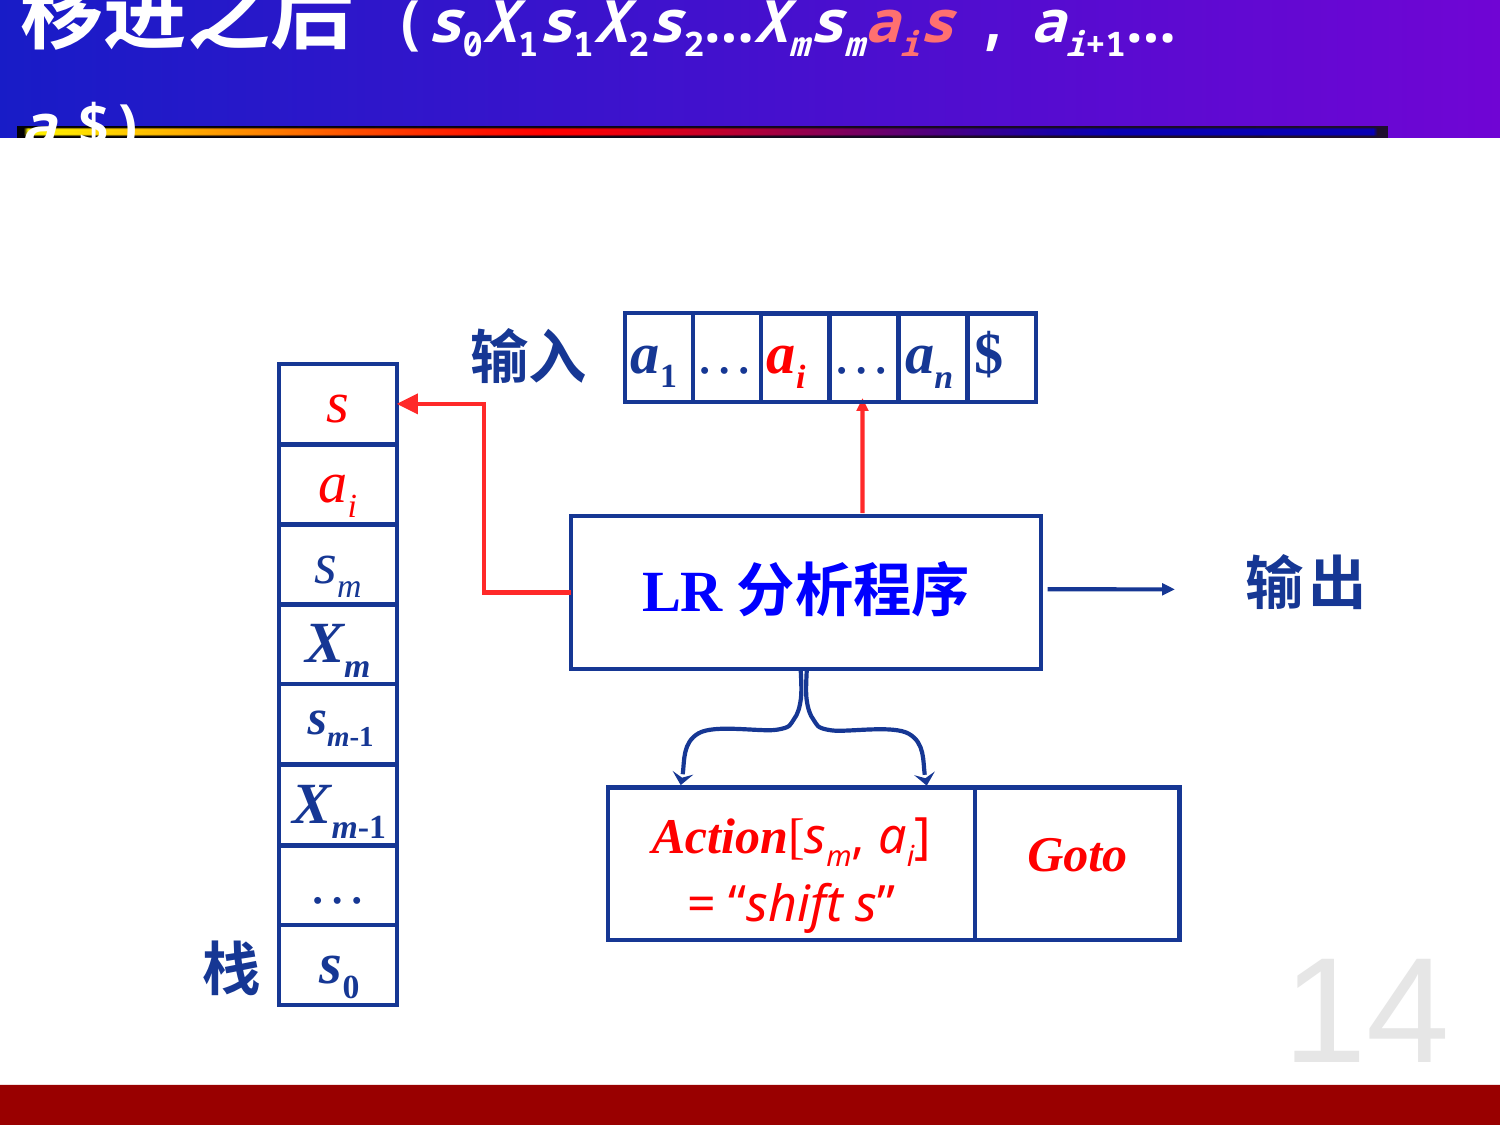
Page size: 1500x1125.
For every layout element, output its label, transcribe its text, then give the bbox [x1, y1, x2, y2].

text_box s [278, 364, 397, 444]
text_box sm-1 [278, 684, 397, 764]
text_box Goto [974, 787, 1180, 941]
text_box … [278, 845, 397, 926]
text_box … [693, 313, 760, 402]
text_box 输入 [455, 313, 625, 414]
text_box Action[sm, ai] = “shift s” [607, 787, 974, 941]
text_box sm [278, 525, 397, 604]
text_box 栈 [187, 924, 275, 1026]
text_box 输出 [1230, 538, 1400, 640]
text_box a1 [625, 313, 693, 402]
text_box LR分析程序 [571, 516, 1041, 669]
slide_number 14 [1234, 904, 1500, 1118]
text_box ai [278, 444, 393, 525]
text_box [806, 667, 935, 786]
text_box $ [968, 313, 1037, 402]
text_box Xm [278, 604, 397, 684]
text_box ai [760, 313, 829, 402]
text_box … [829, 313, 898, 402]
title 移进之后 (s0X1s1X2s2…Xmsmais , ai+1…an$) [5, 6, 1227, 120]
text_box Xm-1 [279, 765, 398, 845]
text_box [1047, 583, 1175, 596]
picture [17, 126, 1388, 138]
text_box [398, 403, 570, 593]
text_box an [899, 313, 968, 402]
text_box s0 [279, 925, 398, 1005]
text_box [672, 667, 802, 786]
text_box [856, 402, 869, 514]
